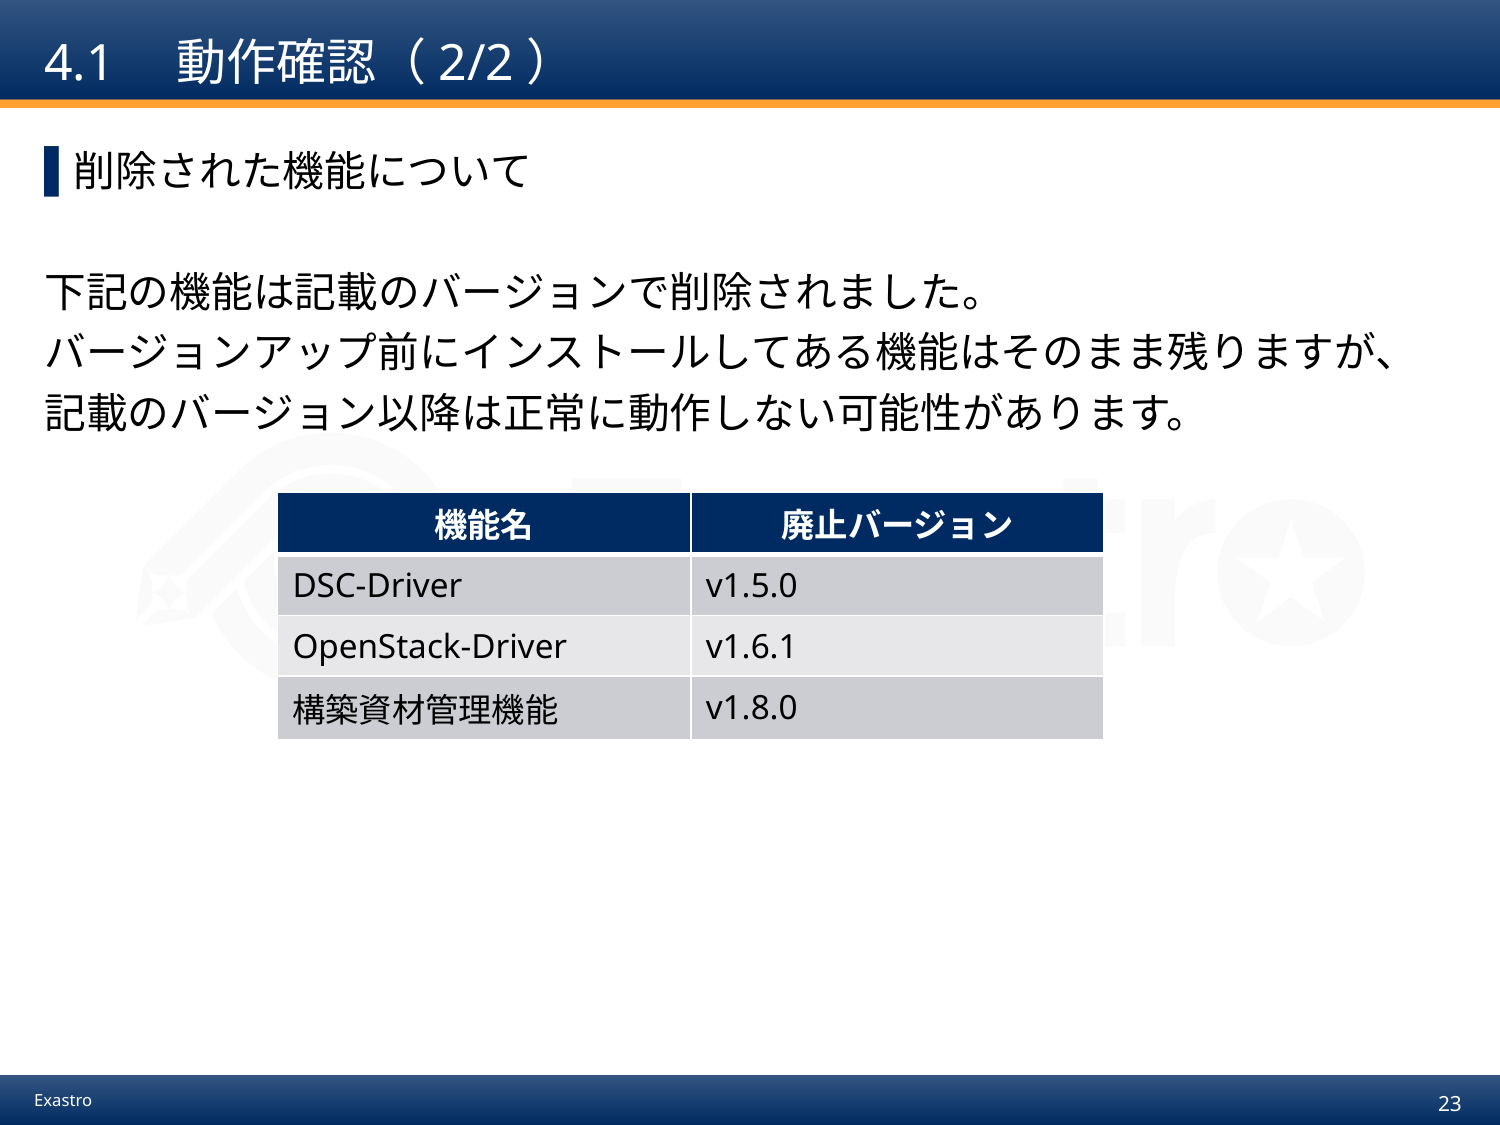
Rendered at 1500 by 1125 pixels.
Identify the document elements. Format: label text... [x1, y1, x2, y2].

table_cell v1.5.0 [692, 557, 1103, 615]
table_cell v1.8.0 [692, 677, 1103, 739]
list 削除された機能について 下記の機能は記載のバージョンで削除されました。 バージョンアップ前にインストールしてある機能はそのまま残りますが、 記載のバージョン以降は正常に動作しない可能性があります。 [29, 137, 1471, 468]
table_cell DSC-Driver [278, 557, 690, 615]
table_cell v1.6.1 [692, 616, 1103, 675]
table_cell OpenStack-Driver [278, 616, 690, 675]
table_header 機能名 [278, 493, 690, 552]
table_header 廃止バージョン [692, 493, 1103, 552]
title 4.1 動作確認（2/2） [29, 18, 1471, 96]
picture [0, 0, 1500, 1125]
table_cell 構築資材管理機能 [278, 677, 690, 739]
